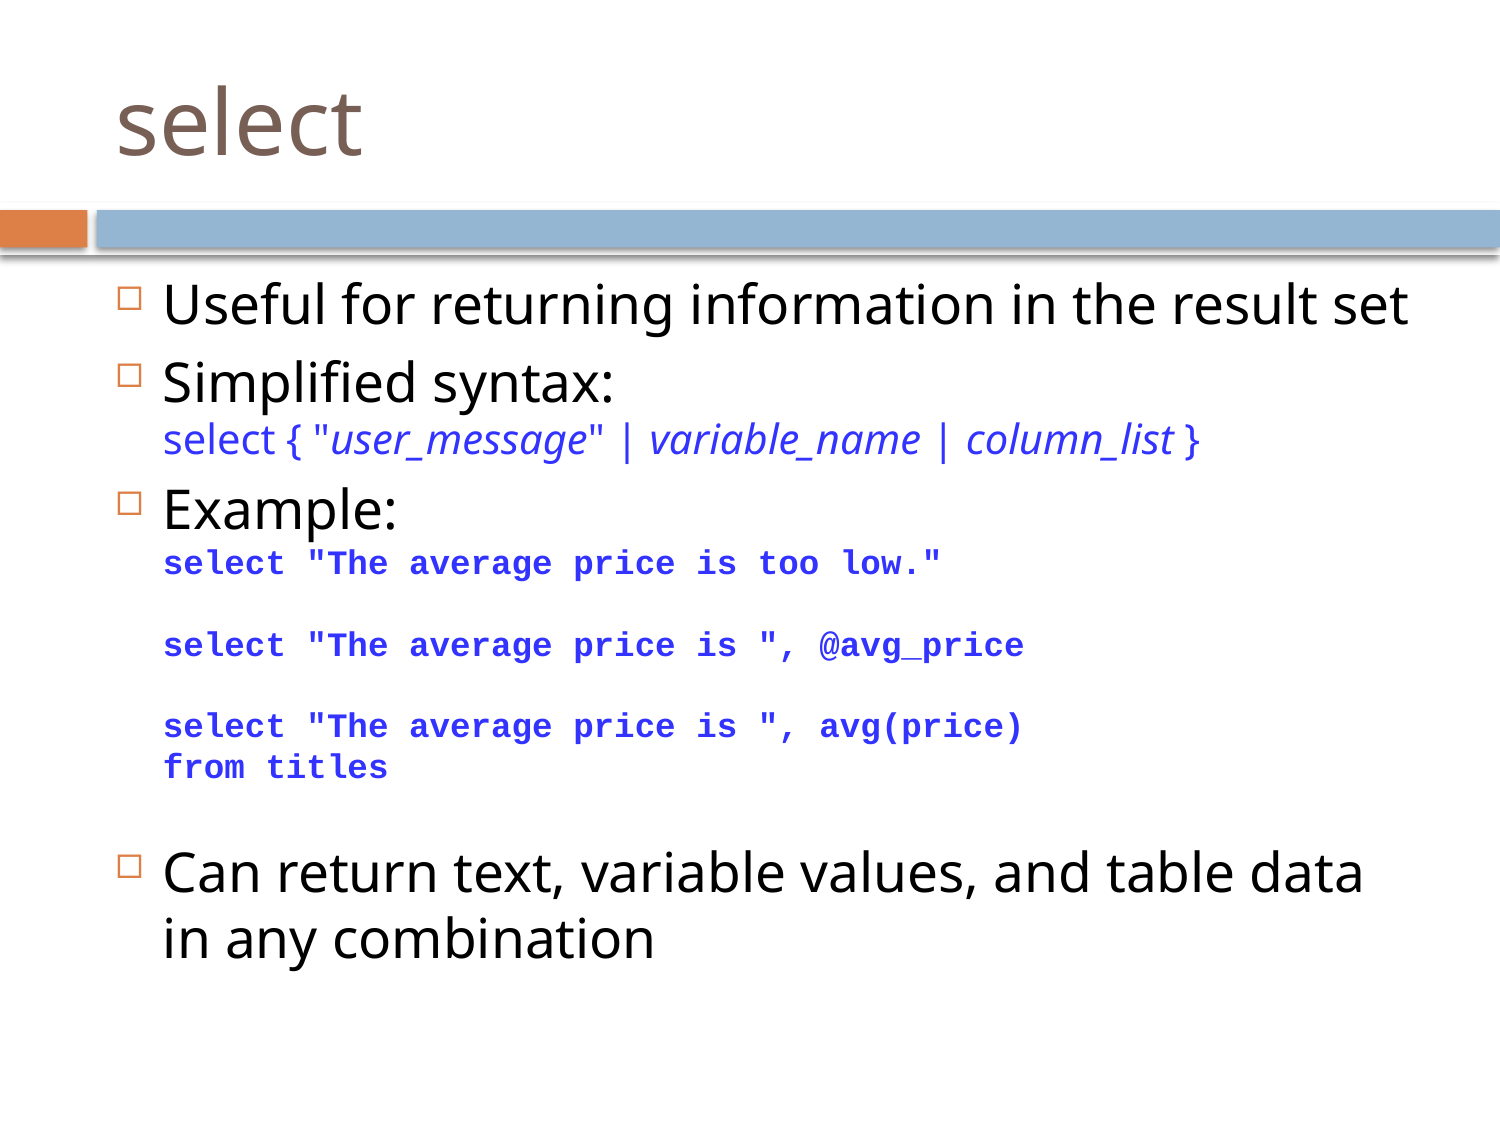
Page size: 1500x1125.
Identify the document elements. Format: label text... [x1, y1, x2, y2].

title select [100, 37, 1438, 200]
list Useful for returning information in the result set Simplified syntax: select { "user_message" | variable_name | column_list } Example: select "The average price is too low." select "The average price is ", @avg_price select "The average price is ", avg(price) from titles Can return text, variable values, and table data in any combination [100, 262, 1438, 1005]
